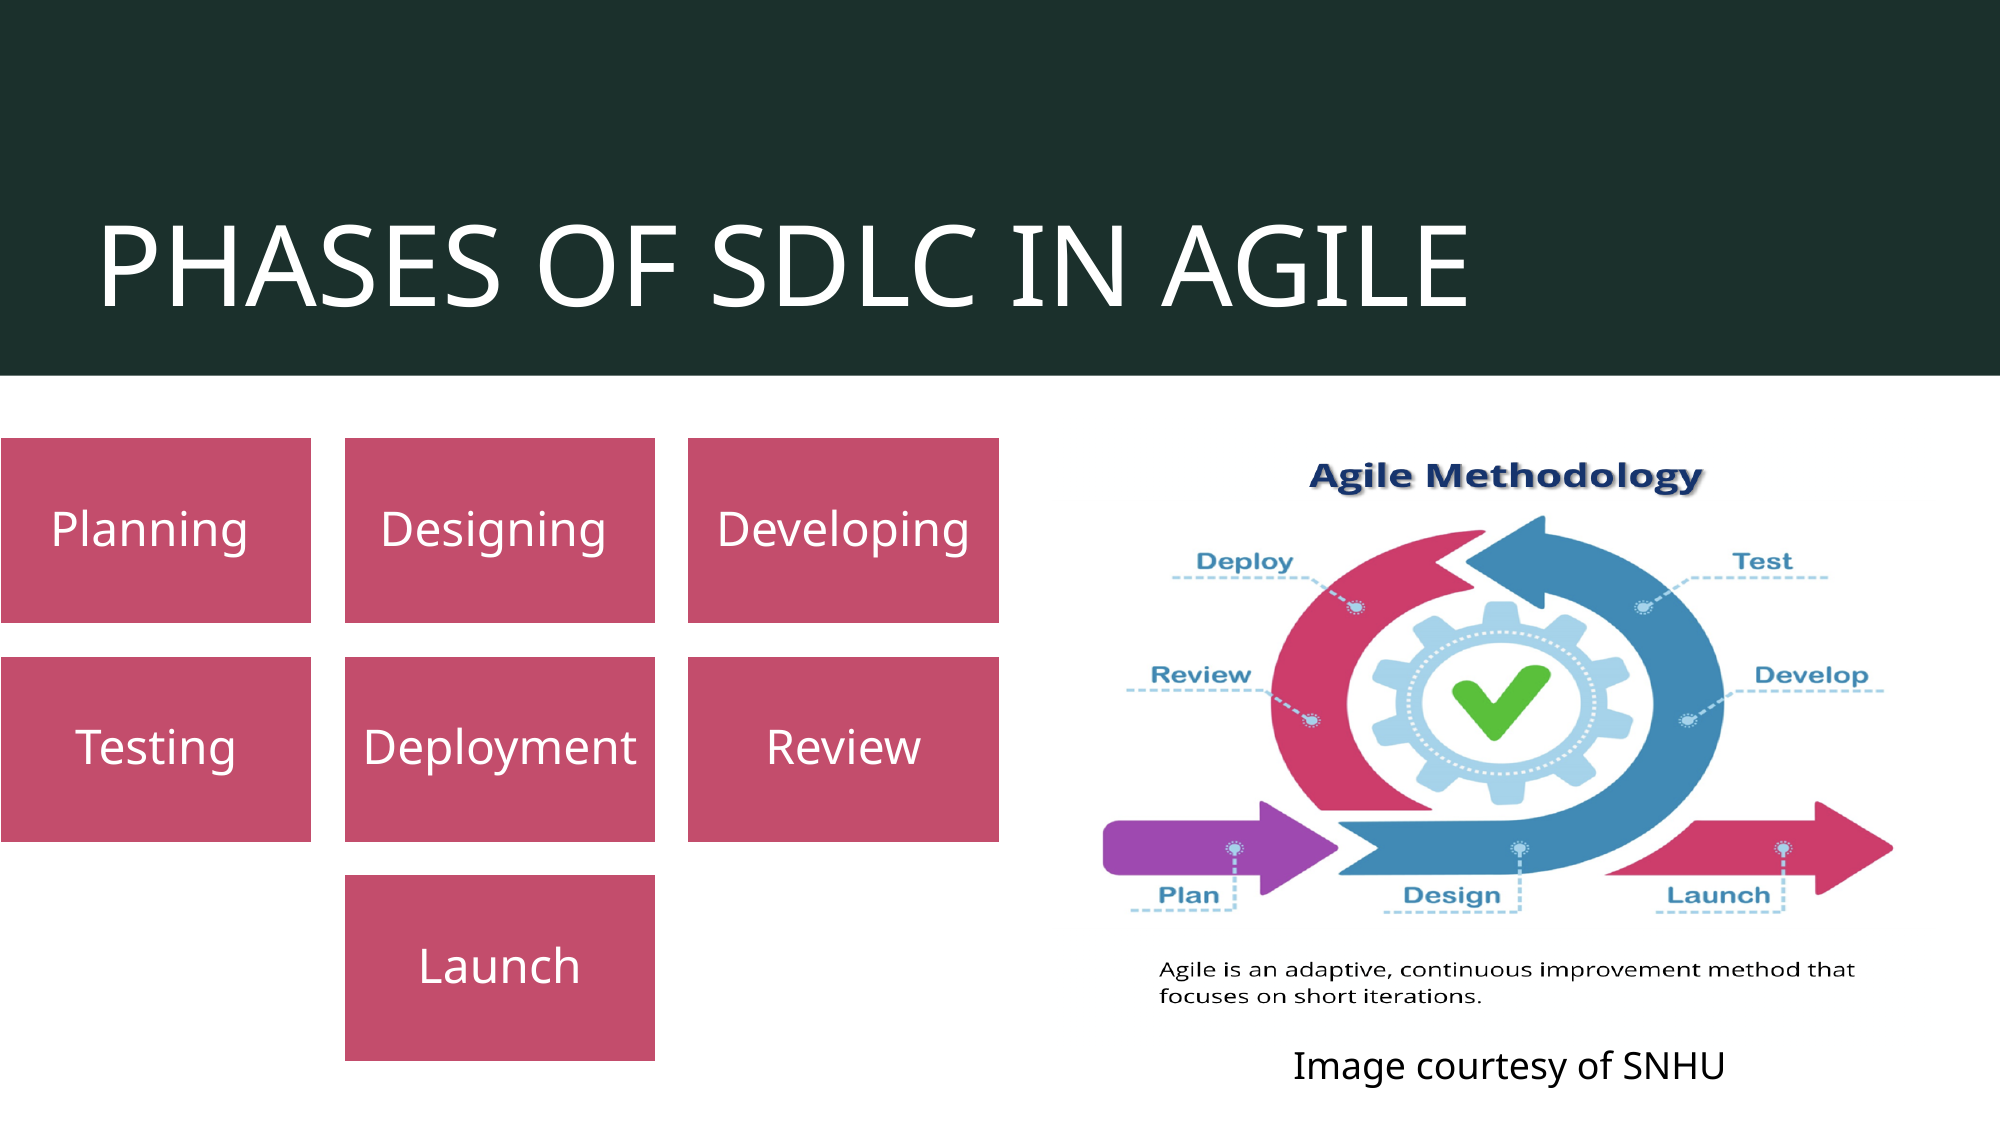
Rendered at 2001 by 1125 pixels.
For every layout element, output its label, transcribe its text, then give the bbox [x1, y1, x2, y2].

title PHASES OF SDLC IN AGILE [79, 59, 1863, 337]
text_box Image courtesy of SNHU [1278, 1047, 1742, 1095]
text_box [0, 413, 1000, 1085]
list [1052, 417, 1936, 1047]
